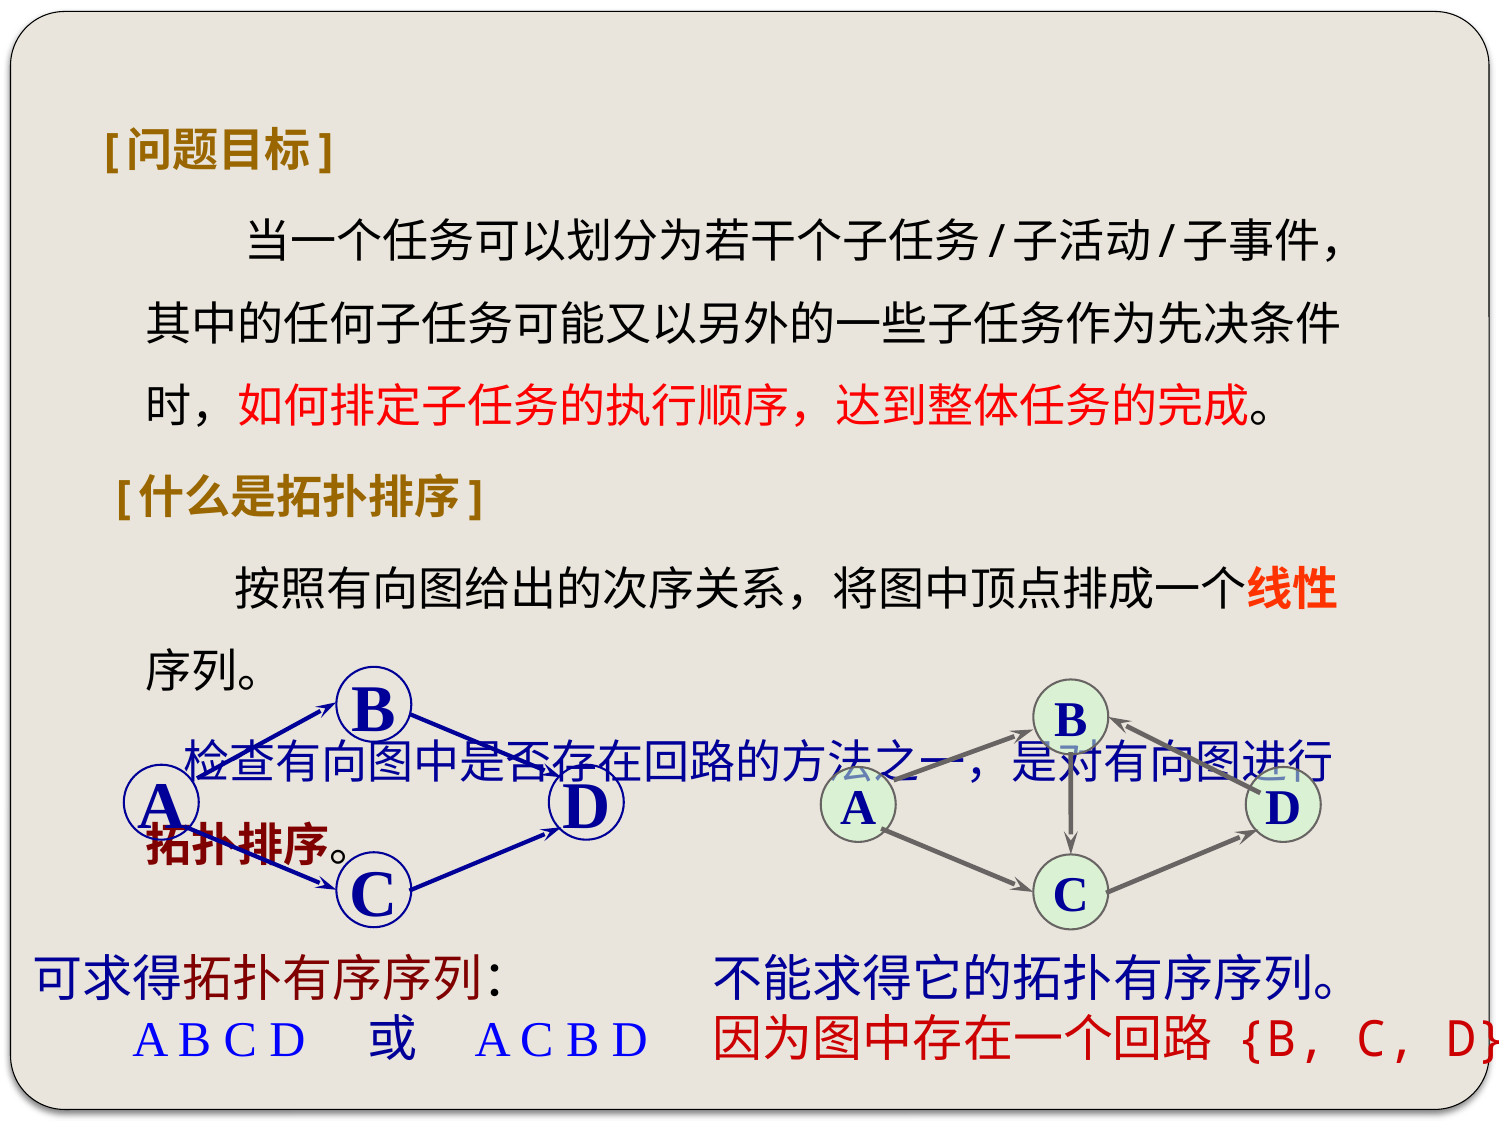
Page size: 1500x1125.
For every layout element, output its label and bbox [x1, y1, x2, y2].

text_box [123, 666, 625, 928]
text_box [17, 938, 1500, 1075]
list [88, 35, 1364, 894]
text_box [820, 679, 1322, 930]
